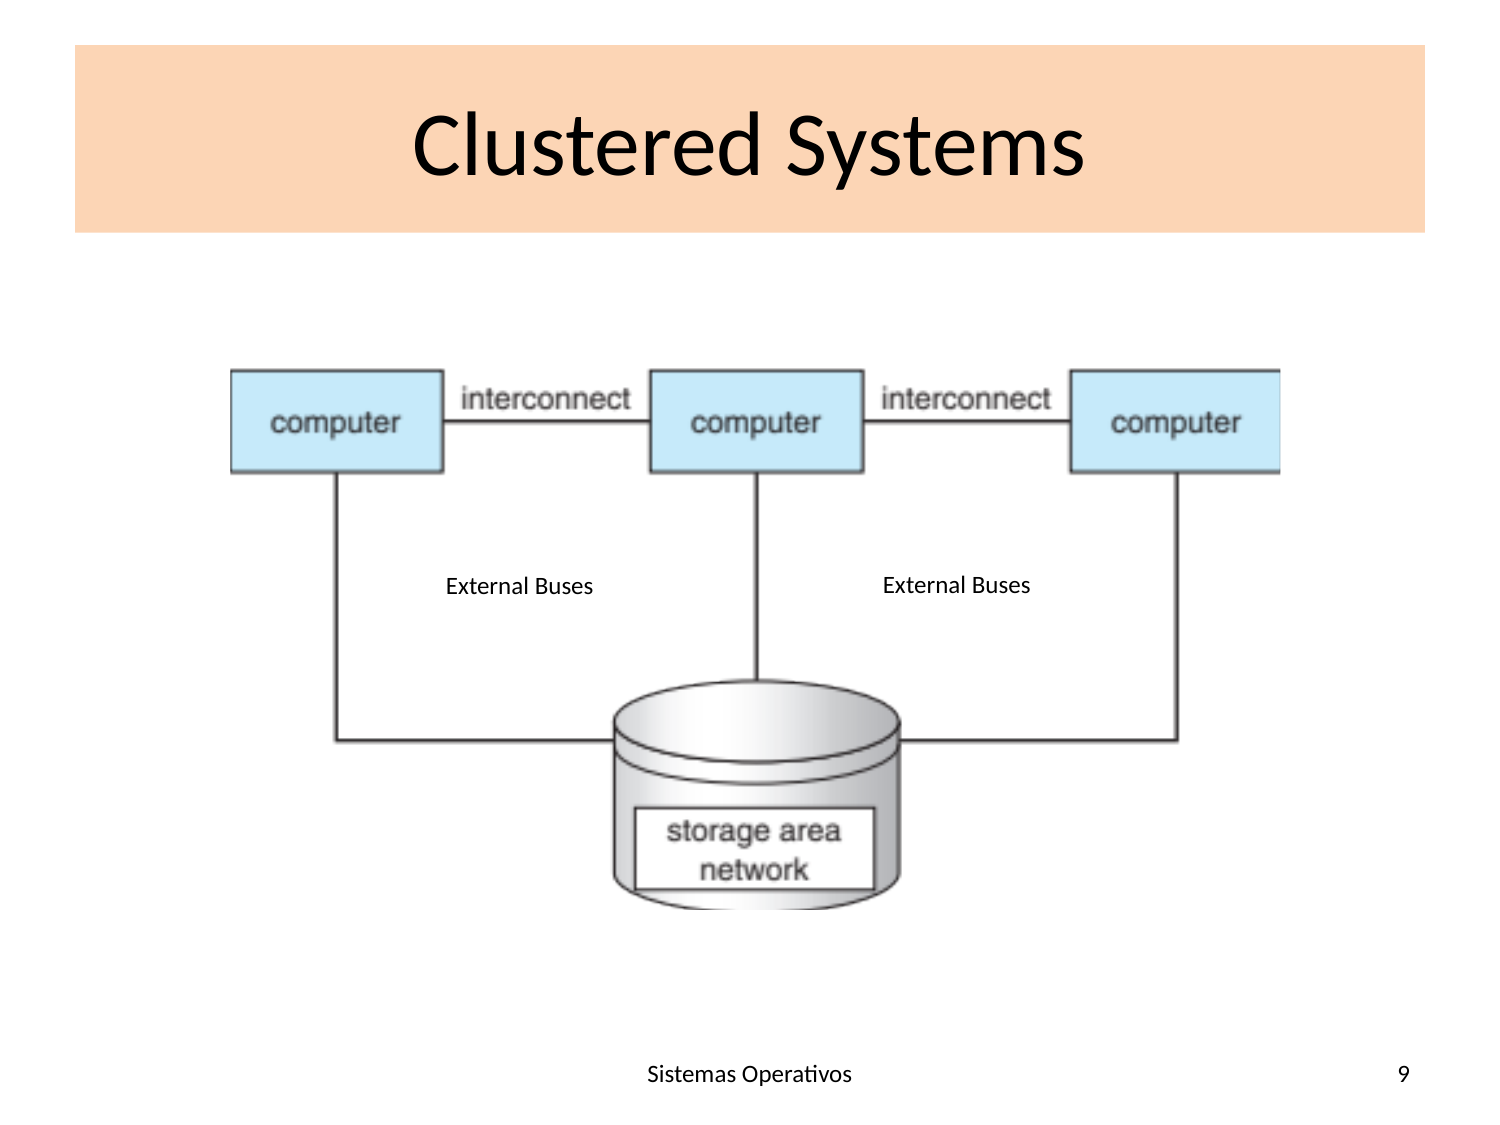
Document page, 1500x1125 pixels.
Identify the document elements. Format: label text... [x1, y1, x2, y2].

slide_number 9 [1074, 1042, 1425, 1103]
footer Sistemas Operativos [512, 1042, 988, 1103]
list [229, 349, 1281, 929]
title Clustered Systems [75, 45, 1425, 233]
